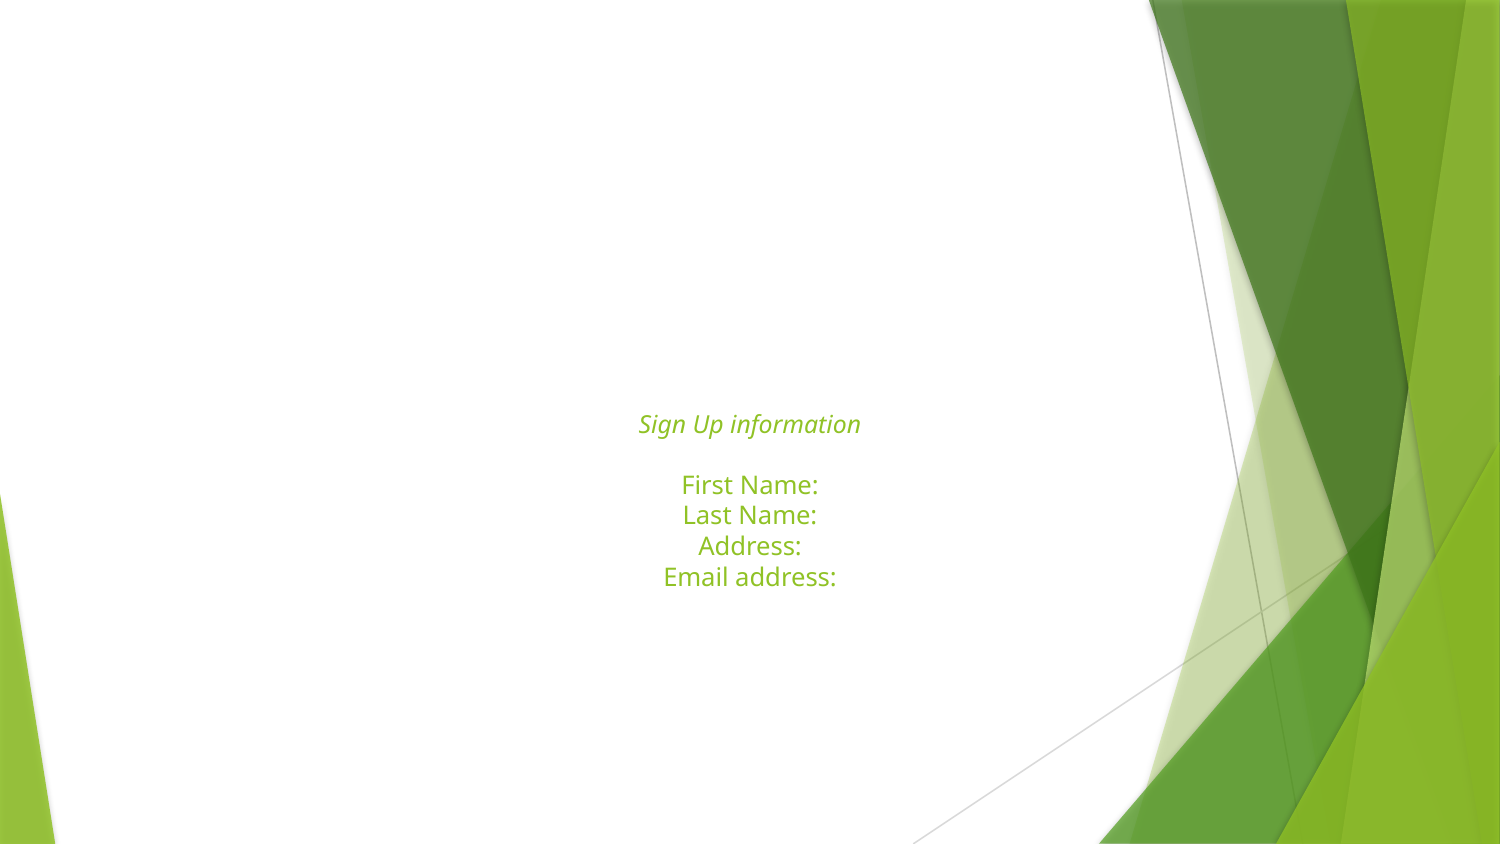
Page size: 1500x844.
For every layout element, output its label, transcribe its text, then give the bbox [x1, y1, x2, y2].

title Sign Up information First Name: Last Name: Address: Email address: [56, 401, 1444, 602]
